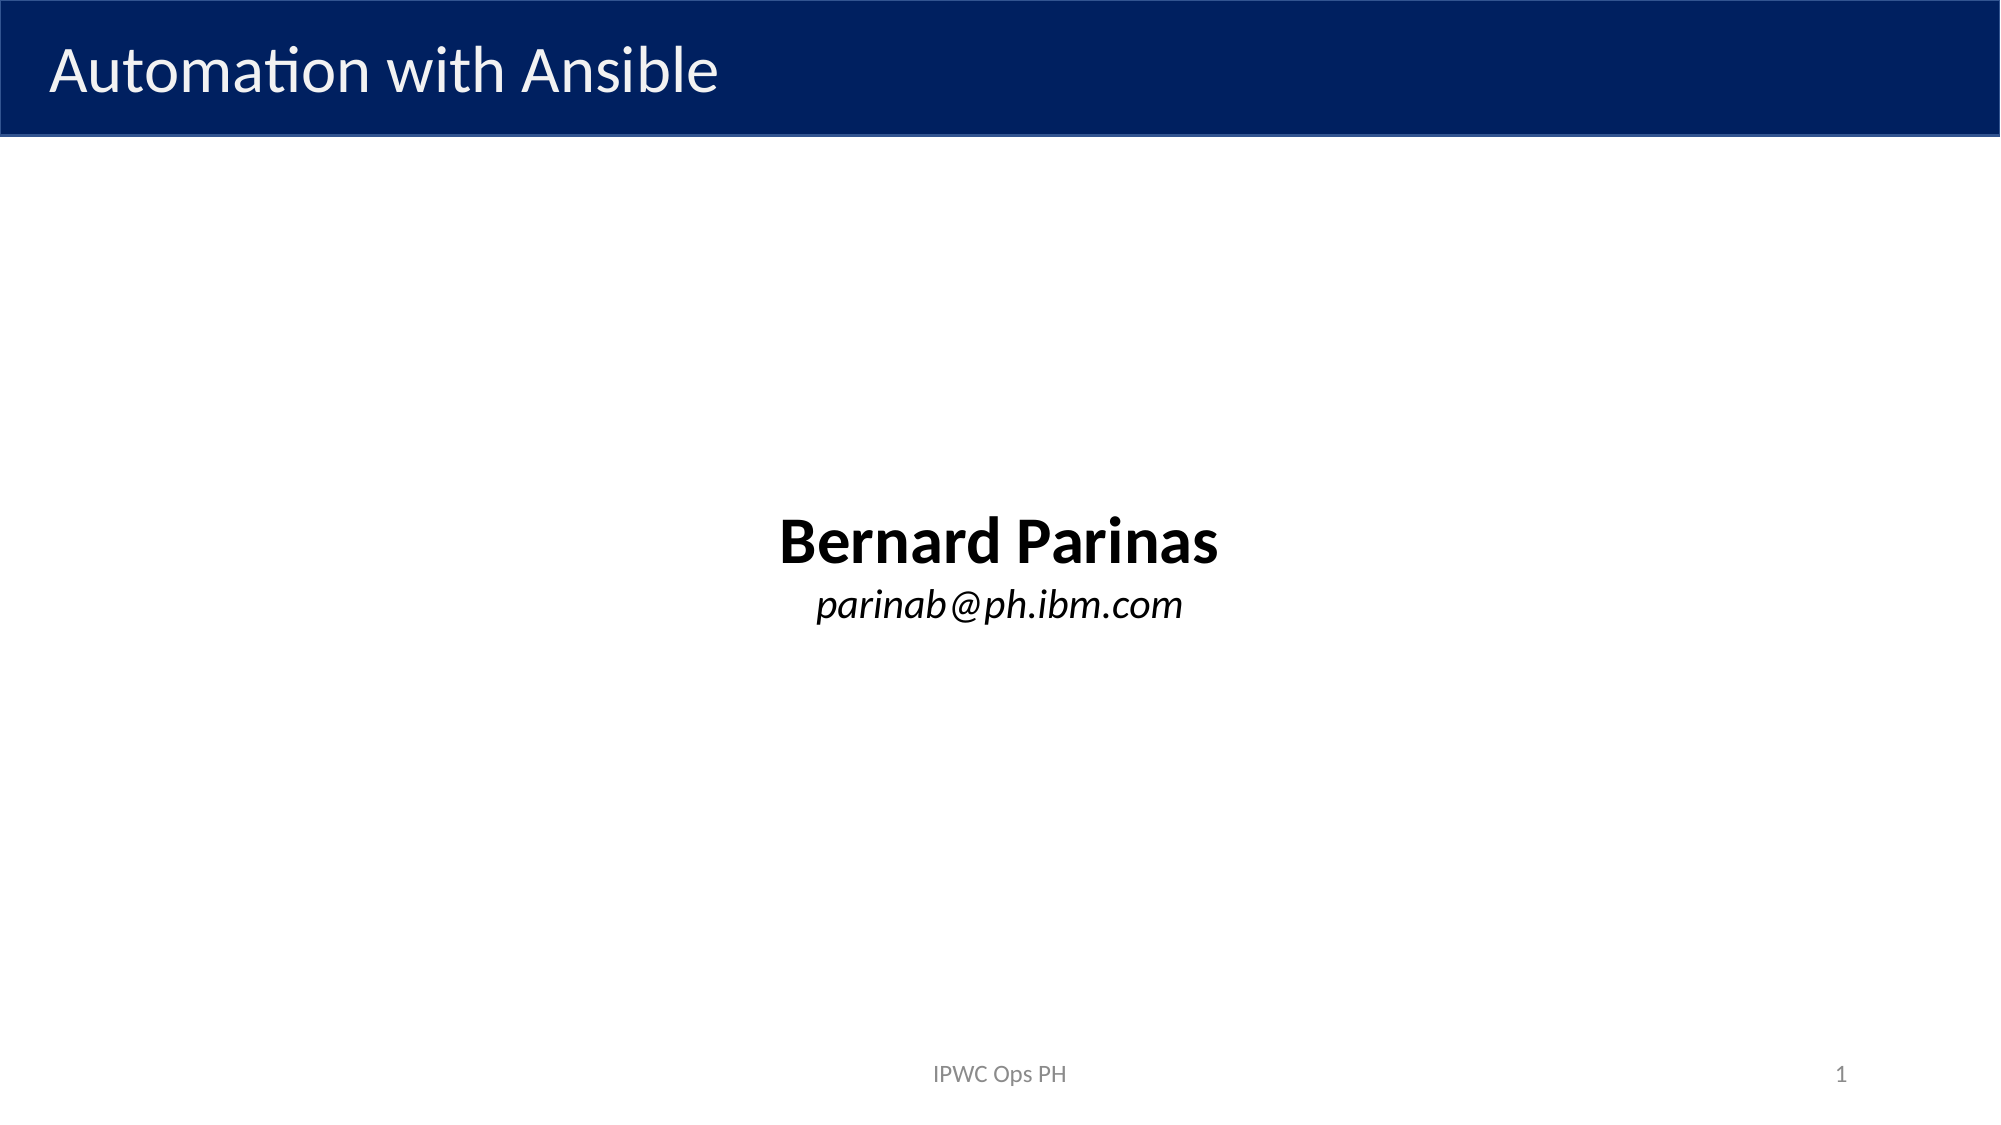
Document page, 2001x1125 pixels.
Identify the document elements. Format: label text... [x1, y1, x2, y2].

text_box Automation with Ansible [34, 18, 736, 114]
slide_number 1 [1412, 1042, 1863, 1103]
text_box [0, 0, 2000, 137]
text_box Bernard Parinas parinab@ph.ibm.com [599, 489, 1401, 634]
footer IPWC Ops PH [662, 1042, 1338, 1103]
